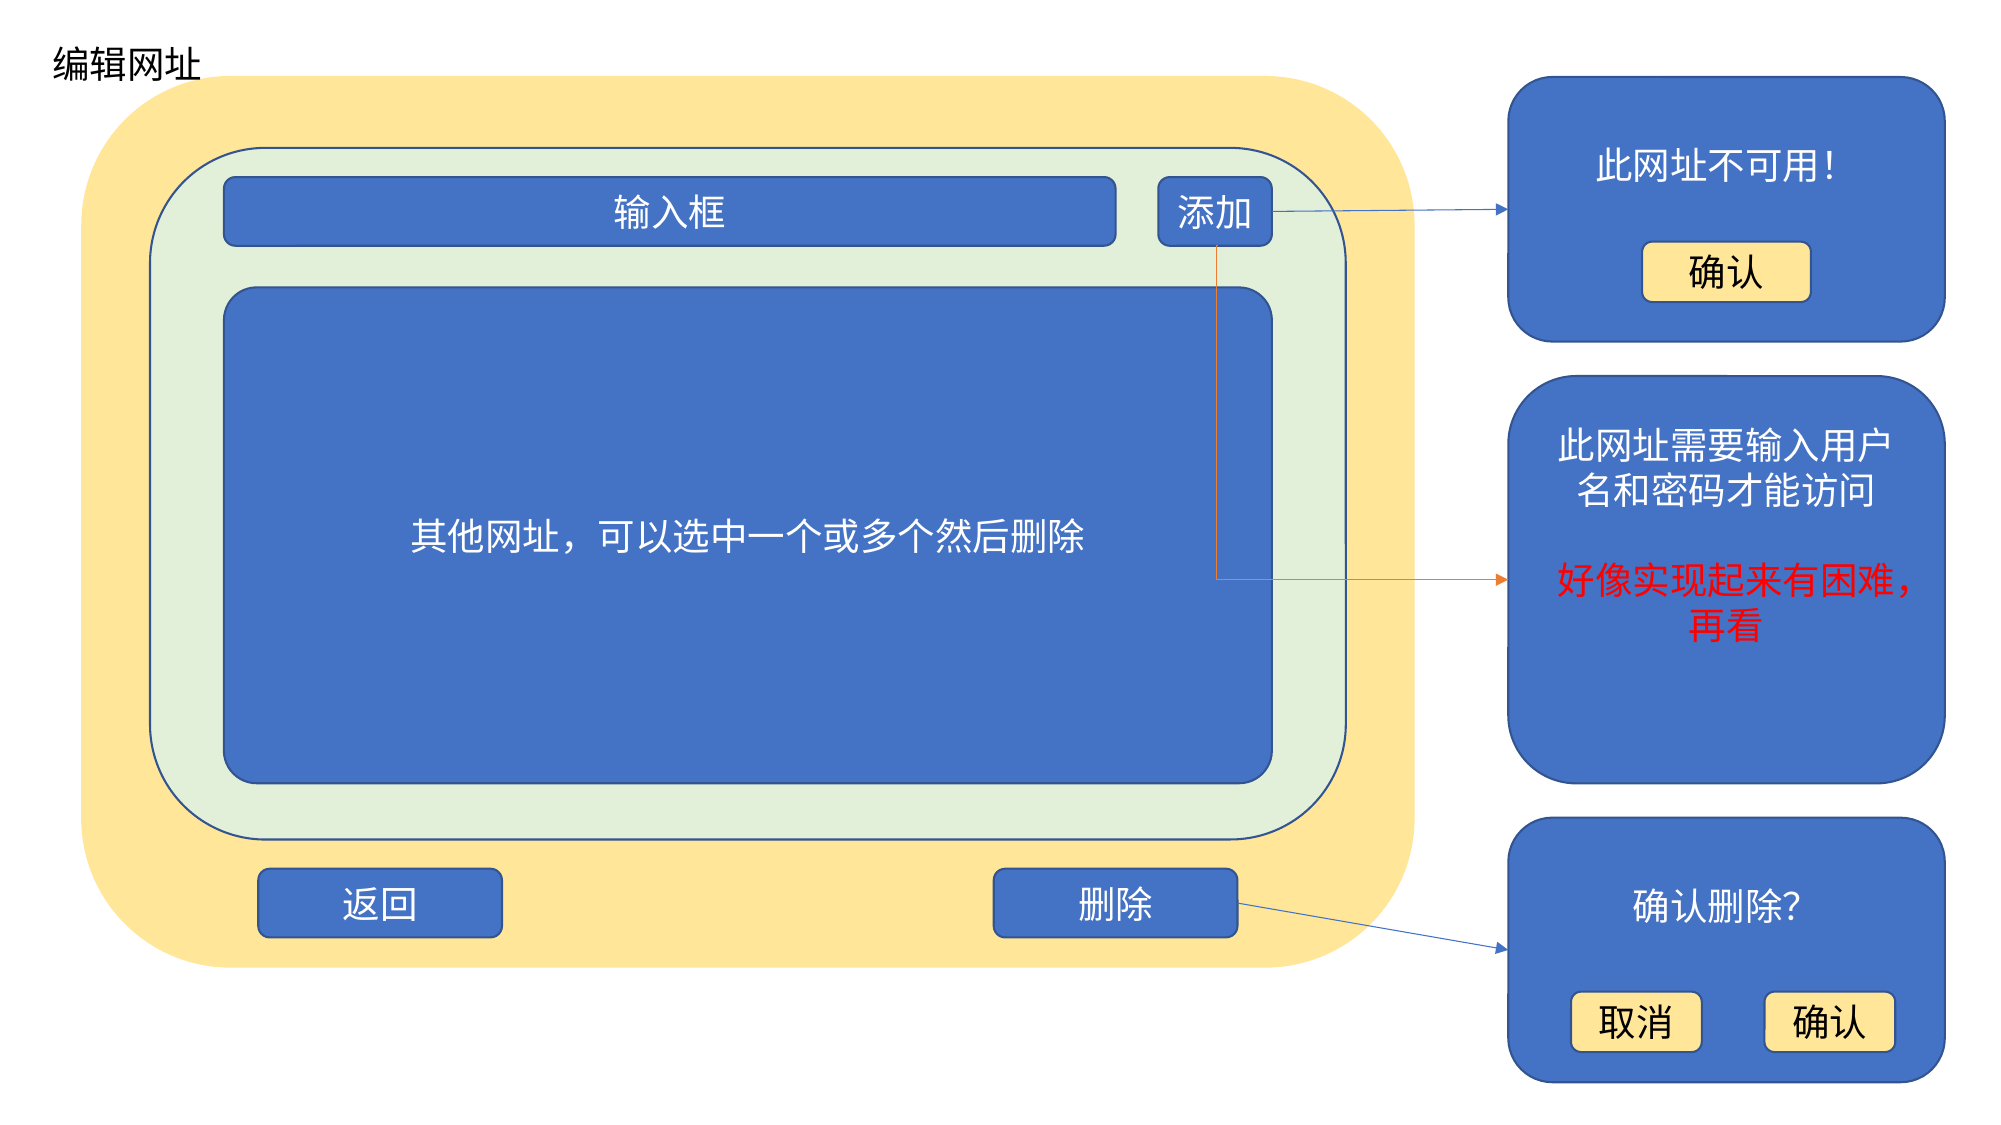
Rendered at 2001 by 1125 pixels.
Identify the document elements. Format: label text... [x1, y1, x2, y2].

text_box 此网址不可用！ [1507, 75, 1946, 343]
text_box [81, 75, 1415, 968]
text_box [1237, 903, 1509, 950]
text_box [148, 146, 1347, 841]
text_box 添加 [1157, 176, 1273, 247]
text_box 删除 [992, 867, 1239, 939]
text_box 确认 [1641, 240, 1812, 304]
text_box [1195, 266, 1530, 559]
text_box 此网址需要输入用户名和密码才能访问 好像实现起来有困难，再看 [1507, 374, 1946, 785]
text_box 编辑网址 [37, 33, 244, 93]
text_box 输入框 [222, 176, 1117, 247]
text_box 其他网址，可以选中一个或多个然后删除 [222, 286, 1273, 785]
text_box 取消 [1569, 990, 1703, 1054]
text_box 返回 [257, 867, 504, 939]
text_box 确认删除？ [1507, 816, 1946, 1084]
text_box 确认 [1763, 990, 1897, 1054]
